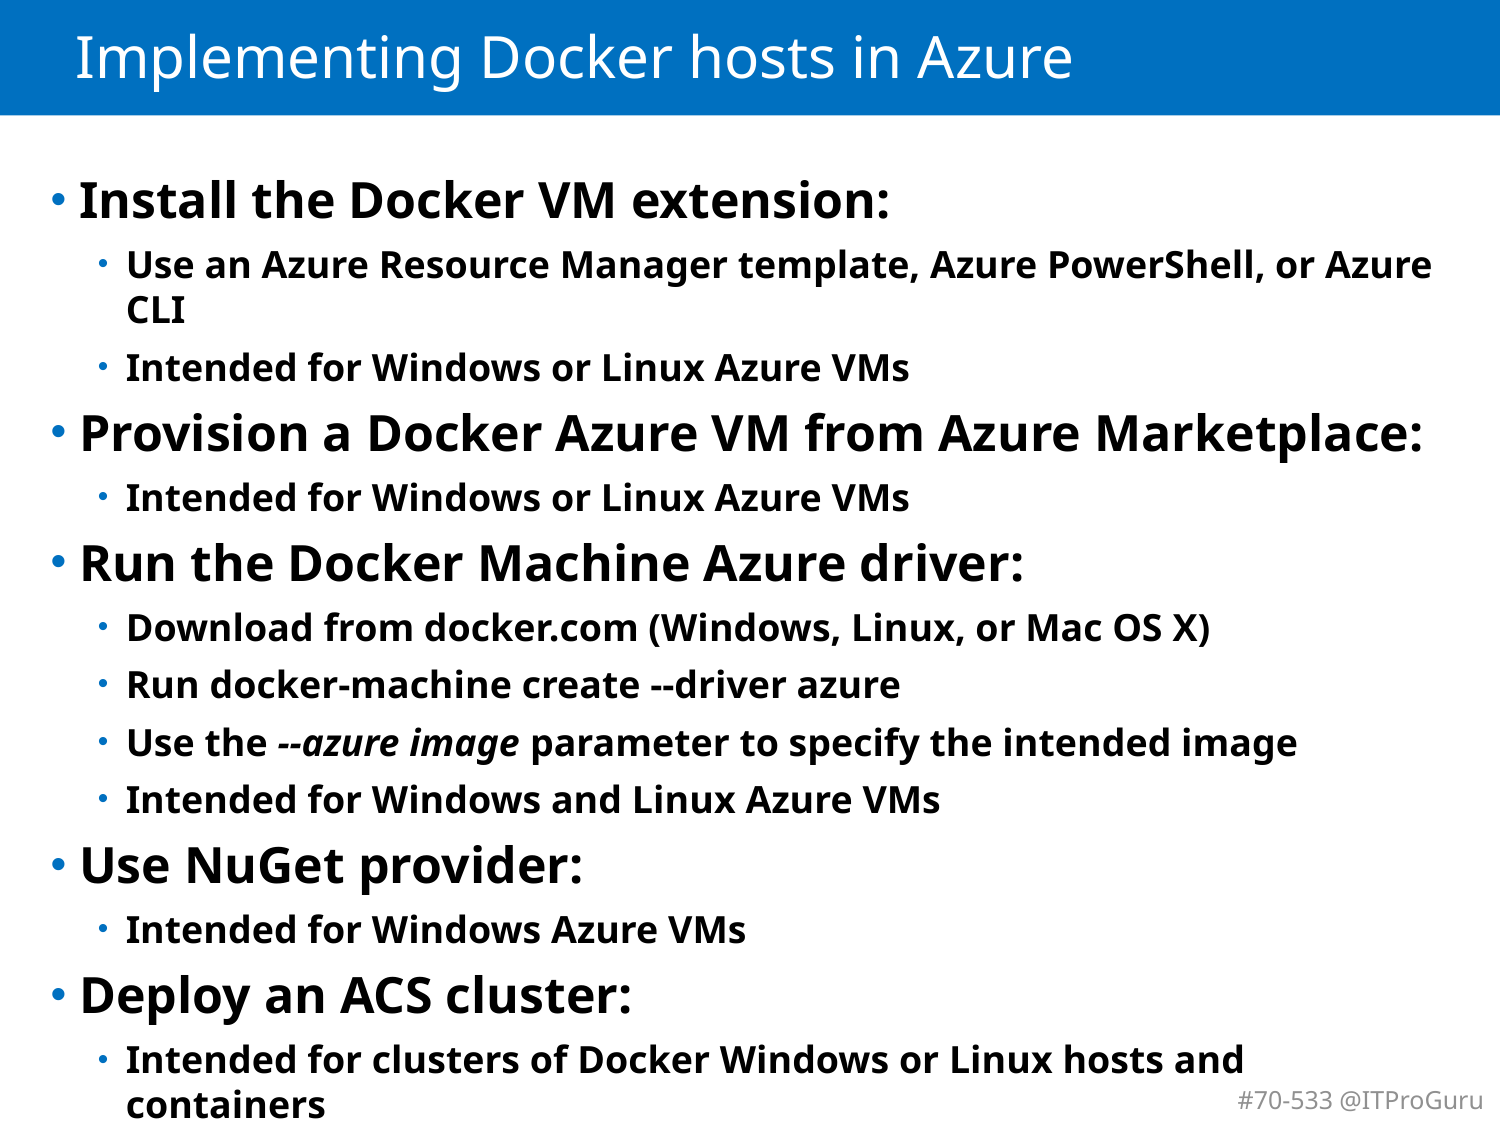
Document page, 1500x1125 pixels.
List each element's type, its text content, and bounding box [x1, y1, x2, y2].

title Implementing Docker hosts in Azure [75, 0, 1351, 122]
text_box Install the Docker VM extension: Use an Azure Resource Manager template, Azure PowerShell, or Azure CLI Intended for Windows or Linux Azure VMs Provision a Docker Azure VM from Azure Marketplace: Intended for Windows or Linux Azure VMs Run the Docker Machine Azure driver: Download from docker.com (Windows, Linux, or Mac OS X) Run docker-machine create --driver azure Use the --azure image parameter to specify the intended image Intended for Windows and Linux Azure VMs Use NuGet provider: Intended for Windows Azure VMs Deploy an ACS cluster: Intended for clusters of Docker Windows or Linux hosts and containers [35, 161, 1461, 1006]
